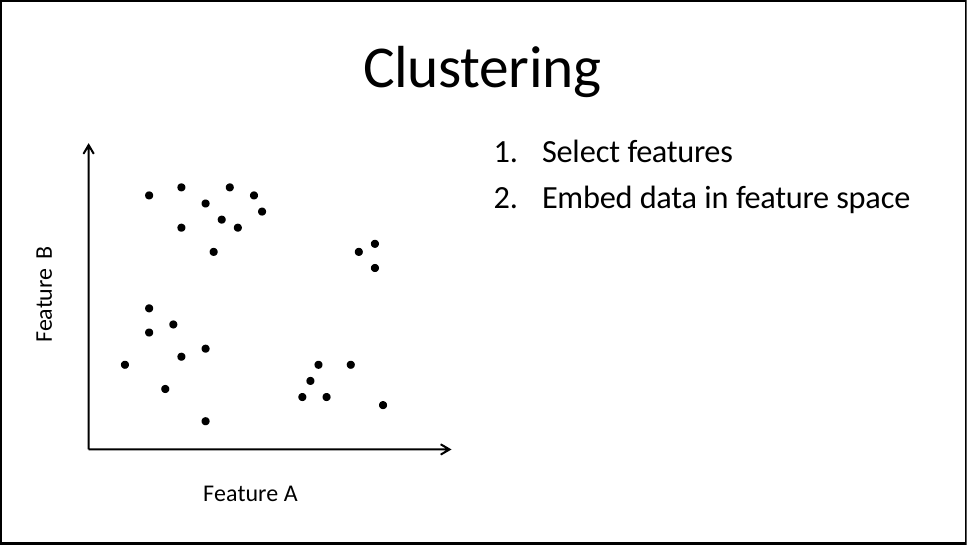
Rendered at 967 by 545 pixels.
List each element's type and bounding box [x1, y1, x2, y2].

text_box [0, 0, 967, 545]
